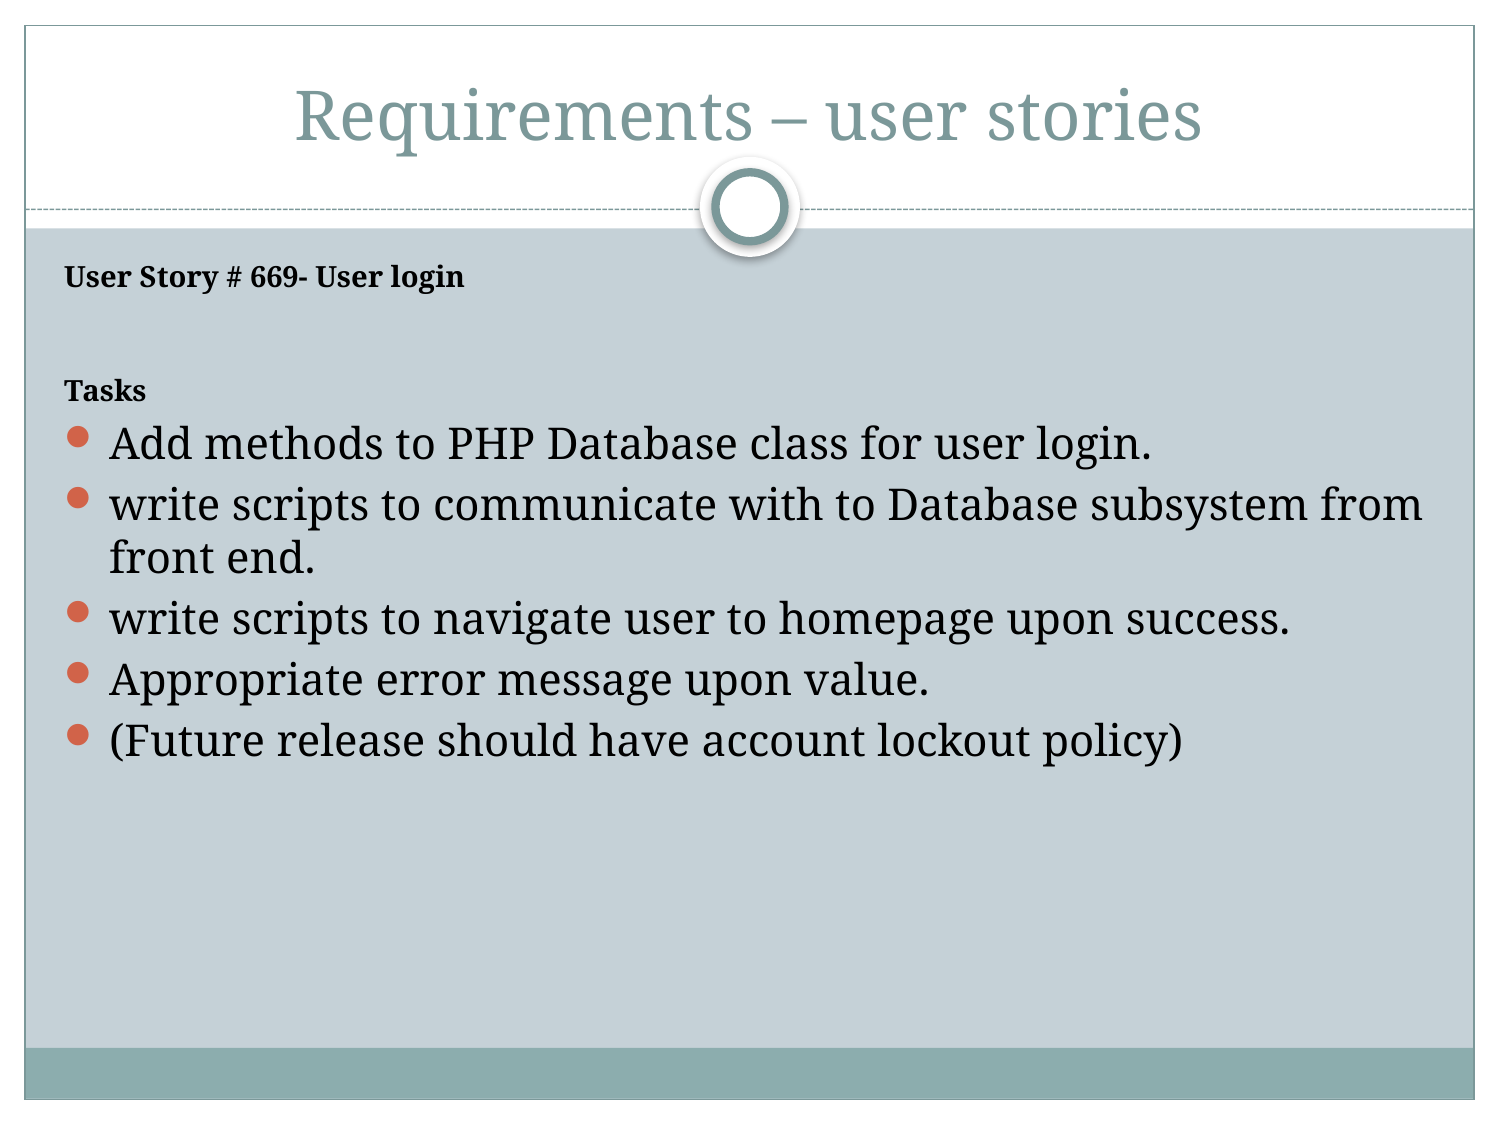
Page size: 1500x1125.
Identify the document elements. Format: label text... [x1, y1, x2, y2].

list User Story # 669- User login Tasks Add methods to PHP Database class for user login. write scripts to communicate with to Database subsystem from front end. write scripts to navigate user to homepage upon success. Appropriate error message upon value. (Future release should have account lockout policy) [49, 250, 1445, 1001]
title Requirements – user stories [49, 37, 1450, 162]
